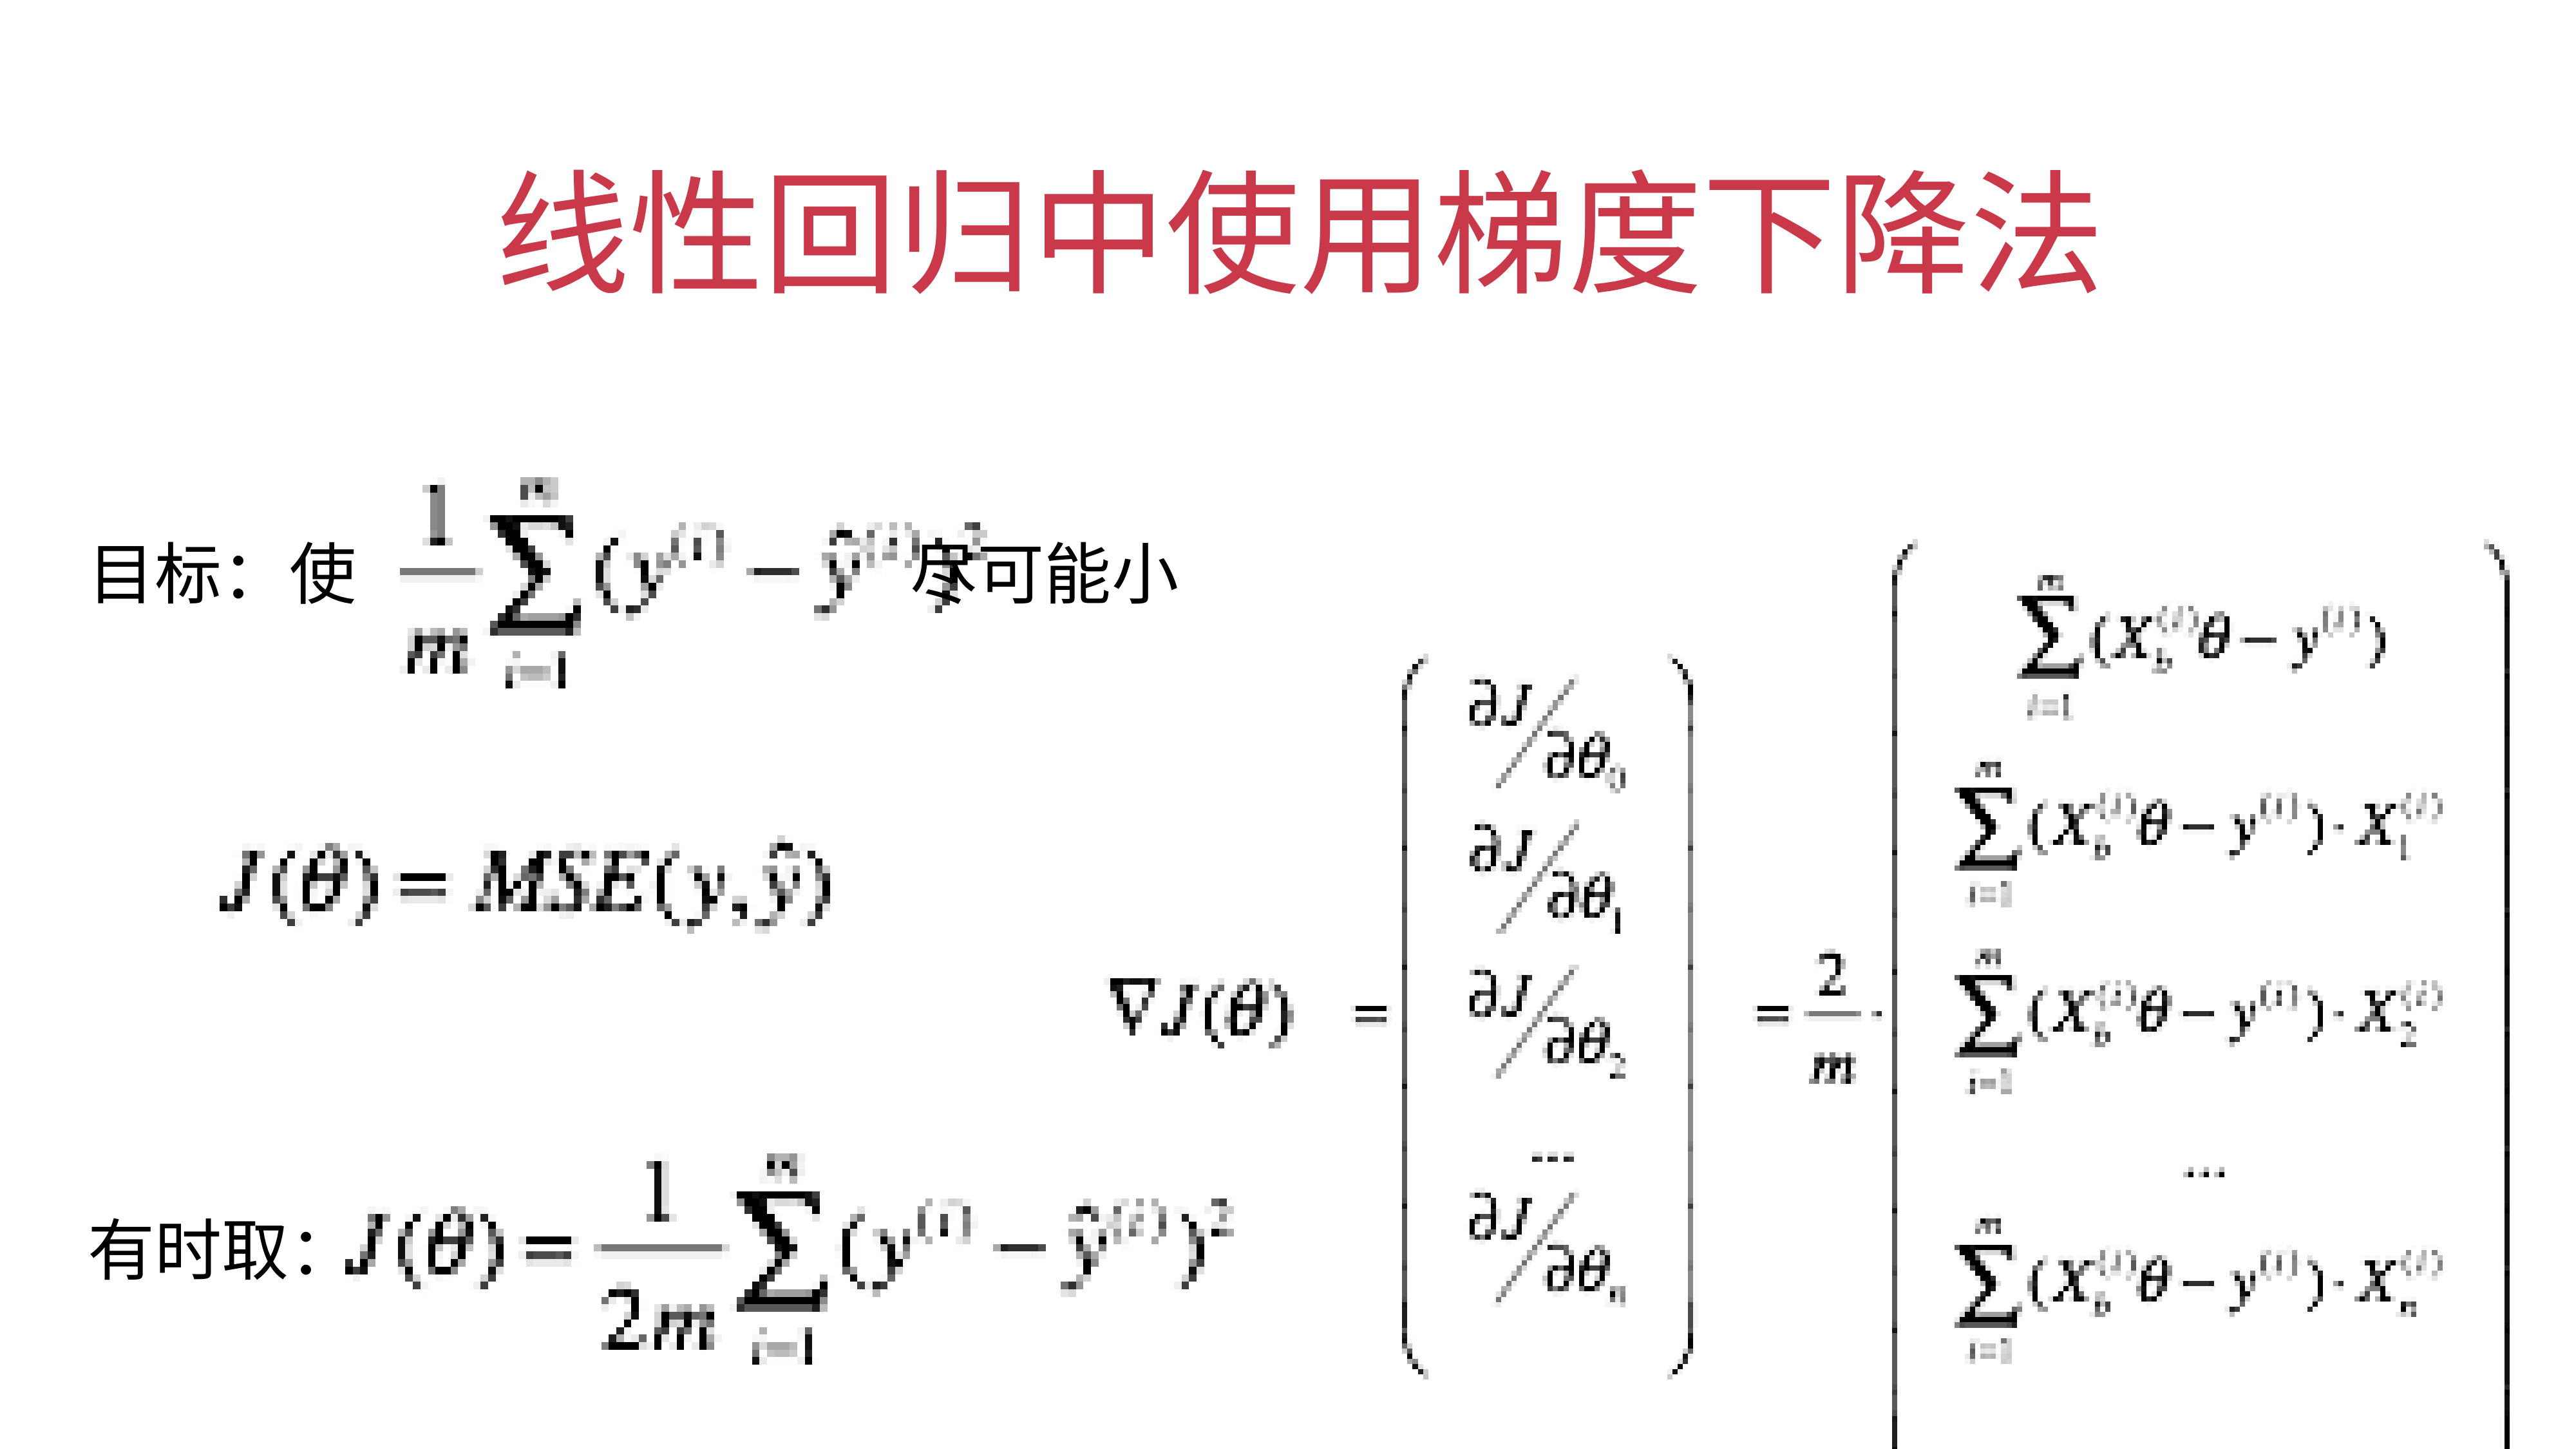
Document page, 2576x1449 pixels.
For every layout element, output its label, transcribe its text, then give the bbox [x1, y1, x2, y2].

picture [205, 828, 846, 950]
picture [1747, 529, 2521, 1449]
picture [1345, 643, 1709, 1390]
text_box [82, 411, 1367, 734]
picture [1098, 966, 1307, 1068]
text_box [82, 1086, 1367, 1409]
title 线性回归中使用梯度下降法 [187, 100, 2389, 316]
